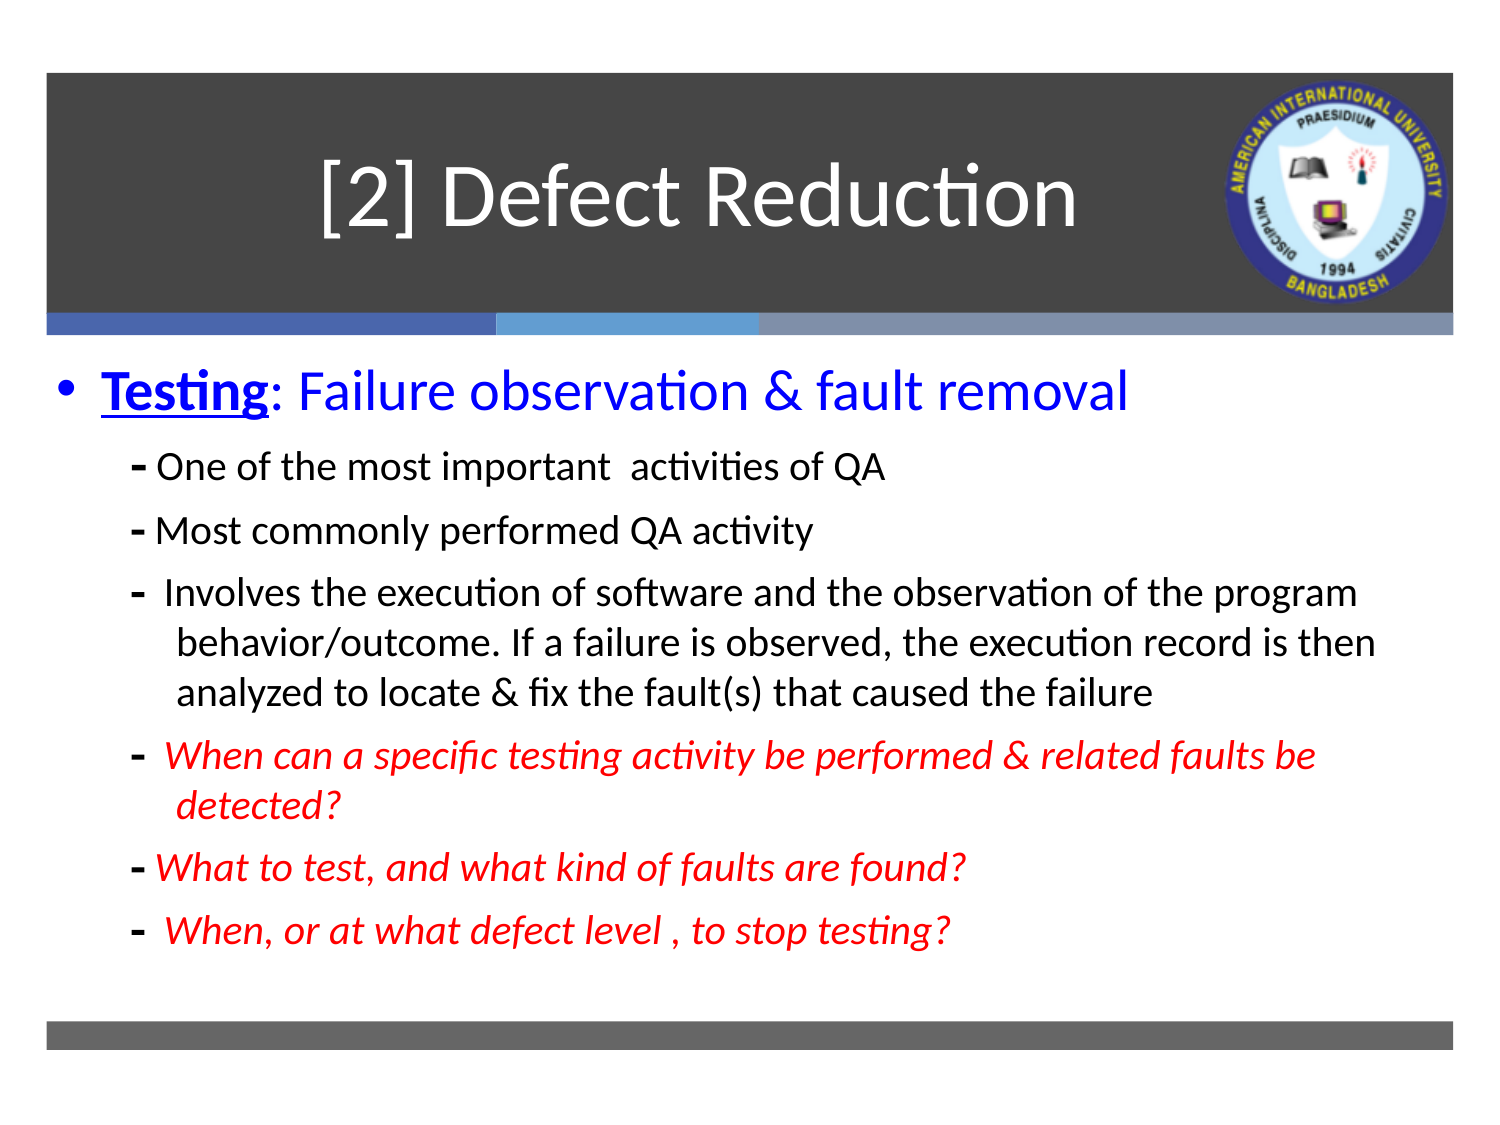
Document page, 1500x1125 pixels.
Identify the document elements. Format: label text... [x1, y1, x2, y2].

picture [1220, 75, 1454, 310]
title [2] Defect Reduction [69, 73, 1351, 253]
text_box Testing: Failure observation & fault removal  One of the most important activities of QA  Most commonly performed QA activity  Involves the execution of software and the observation of the program behavior/outcome. If a failure is observed, the execution record is then analyzed to locate & fix the fault(s) that caused the failure  When can a specific testing activity be performed & related faults be detected?  What to test, and what kind of faults are found?  When, or at what defect level , to stop testing? [41, 345, 1438, 961]
